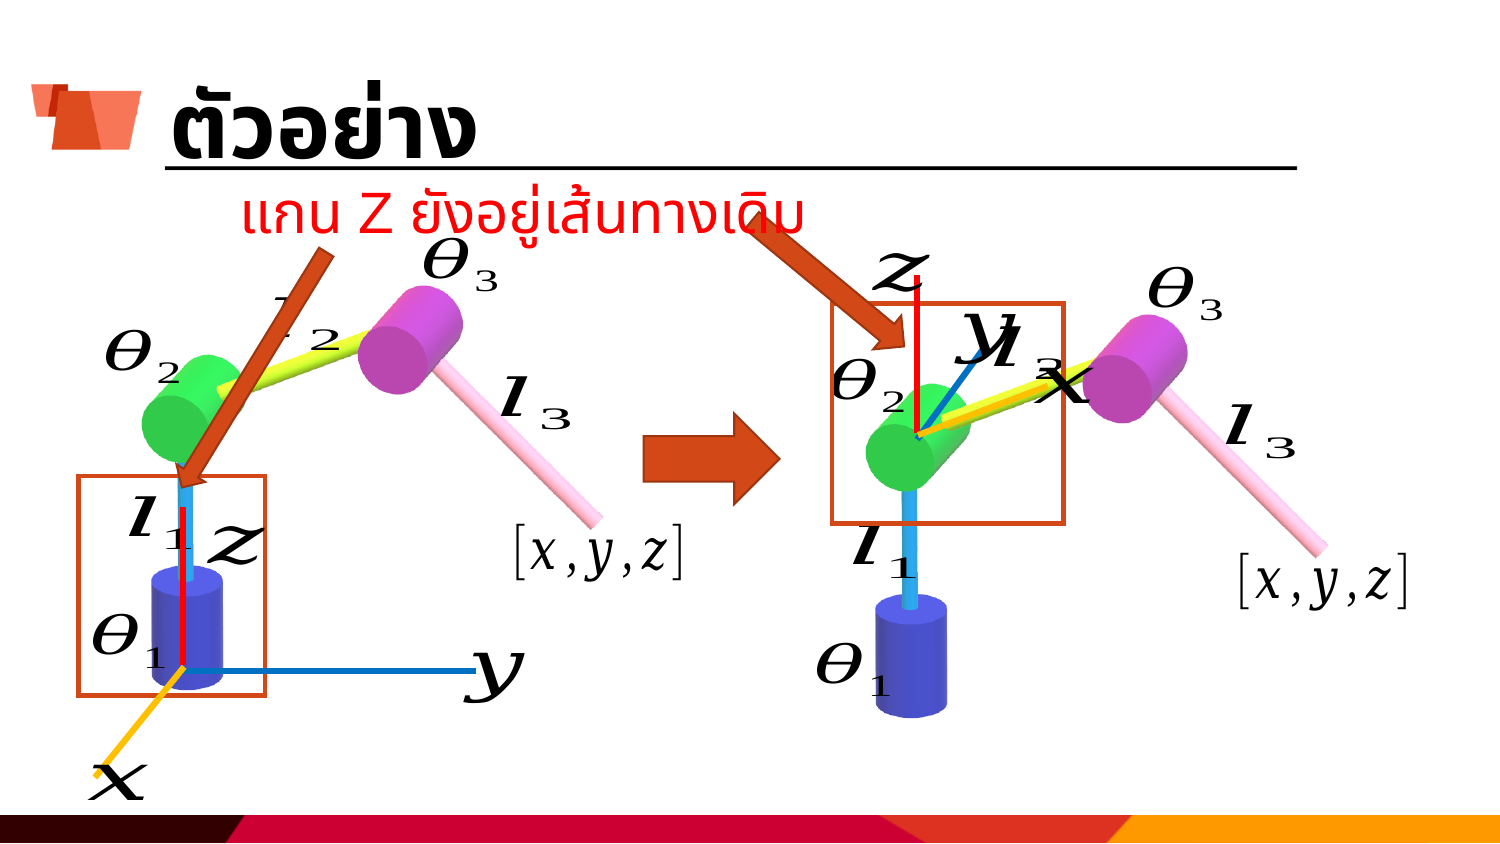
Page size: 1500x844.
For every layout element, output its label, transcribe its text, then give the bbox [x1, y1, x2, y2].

text_box [772, 253, 820, 261]
title ตัวอย่าง [154, 61, 1308, 197]
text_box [867, 230, 1100, 440]
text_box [777, 261, 1410, 741]
text_box แกน Z ยังอยู่เส้นทางเดิม [224, 167, 823, 253]
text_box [80, 504, 534, 817]
picture [21, 73, 150, 160]
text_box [52, 232, 685, 713]
text_box [685, 411, 777, 507]
picture [0, 815, 1500, 844]
